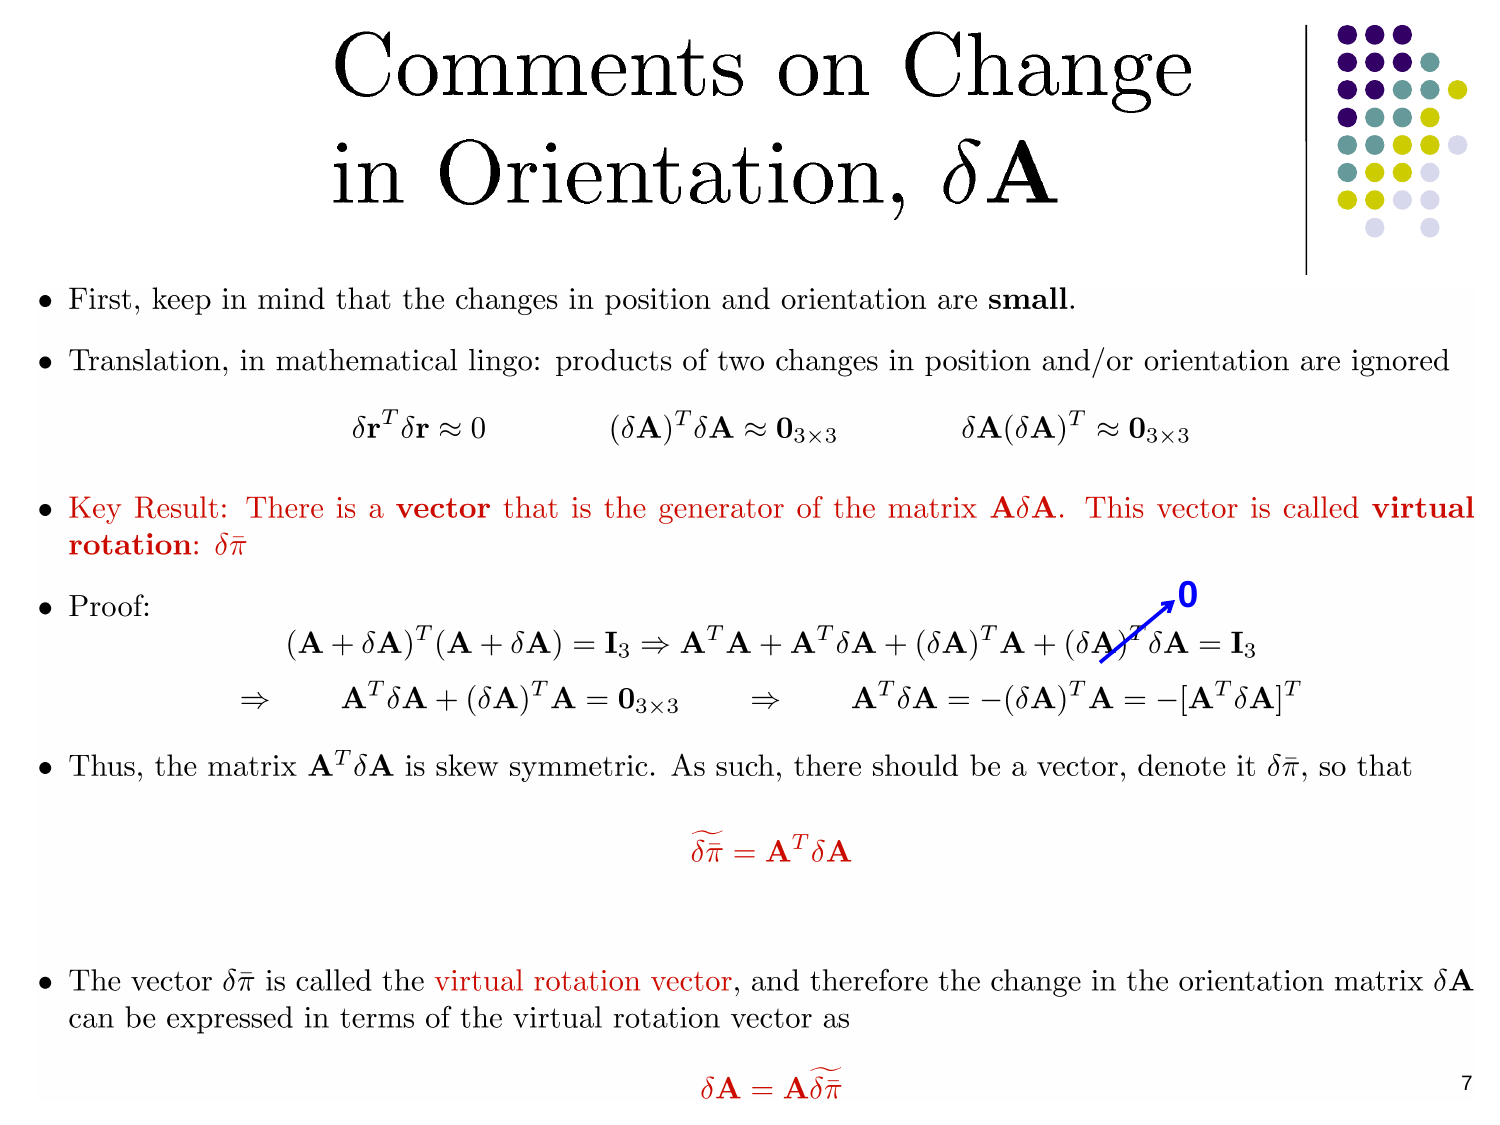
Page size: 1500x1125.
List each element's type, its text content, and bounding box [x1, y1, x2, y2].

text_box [1099, 599, 1176, 663]
picture [37, 287, 1476, 1101]
slide_number 7 [1362, 1062, 1488, 1113]
picture [324, 24, 1195, 223]
